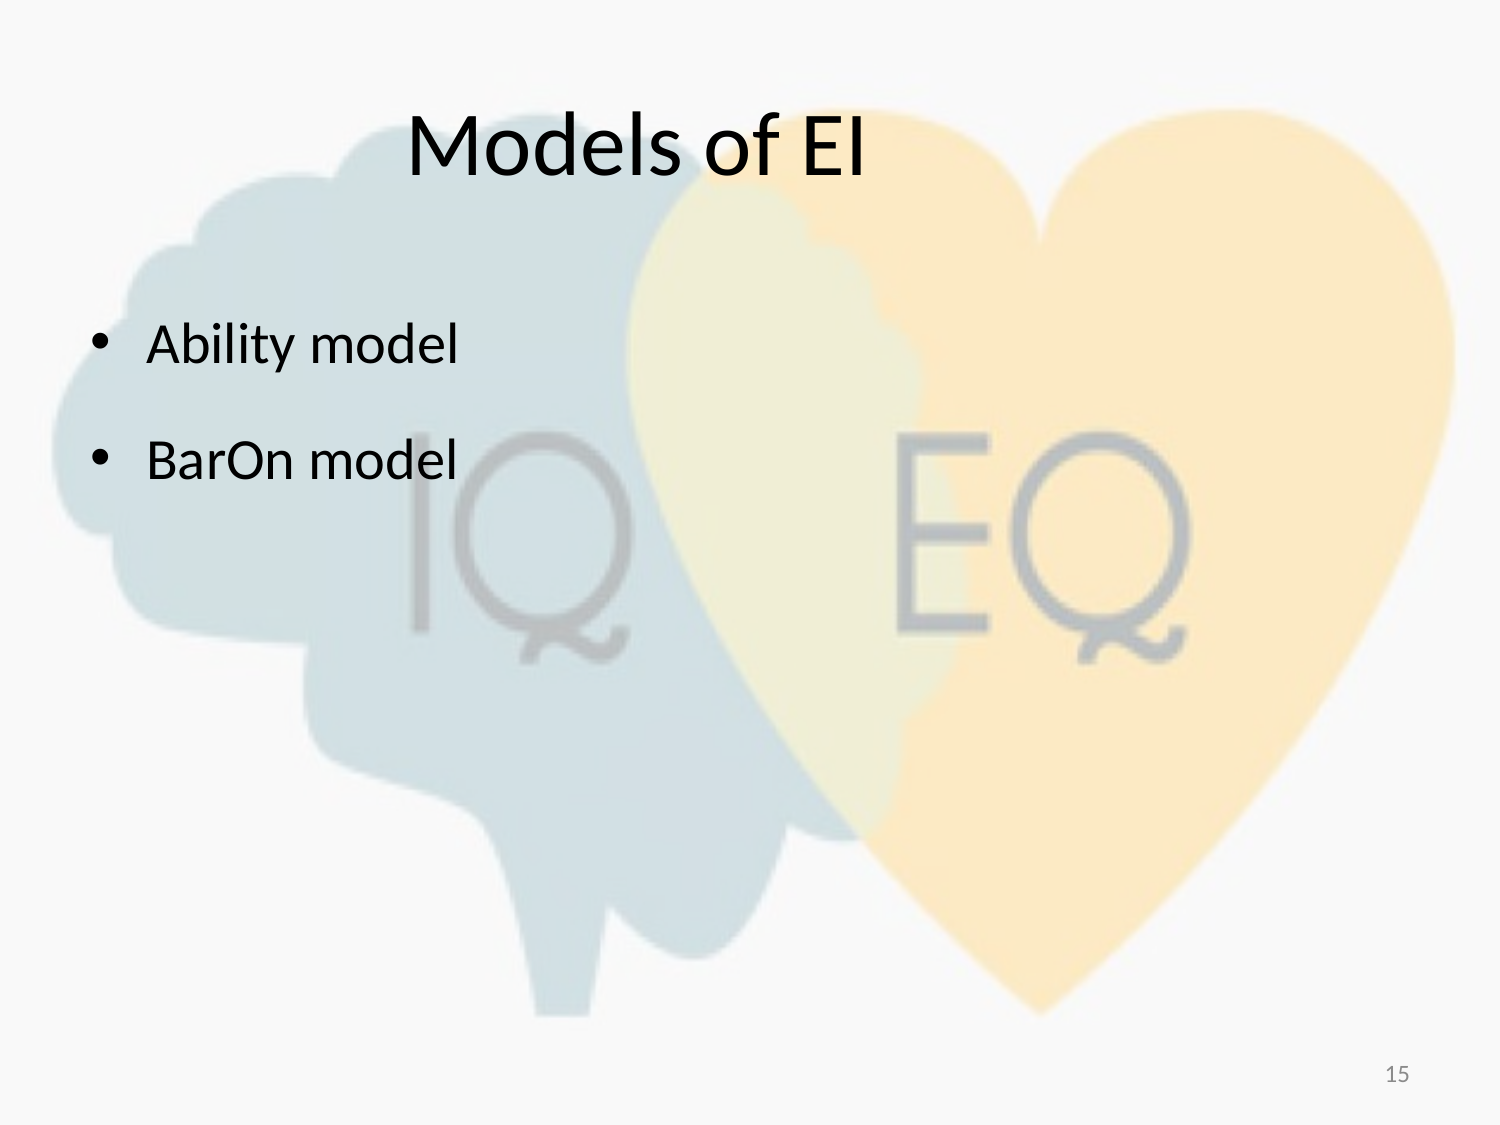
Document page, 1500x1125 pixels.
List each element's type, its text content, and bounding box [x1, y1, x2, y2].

title Models of EI [75, 45, 1200, 233]
slide_number 15 [1074, 1042, 1425, 1103]
list Ability model BarOn model [75, 262, 1263, 1005]
